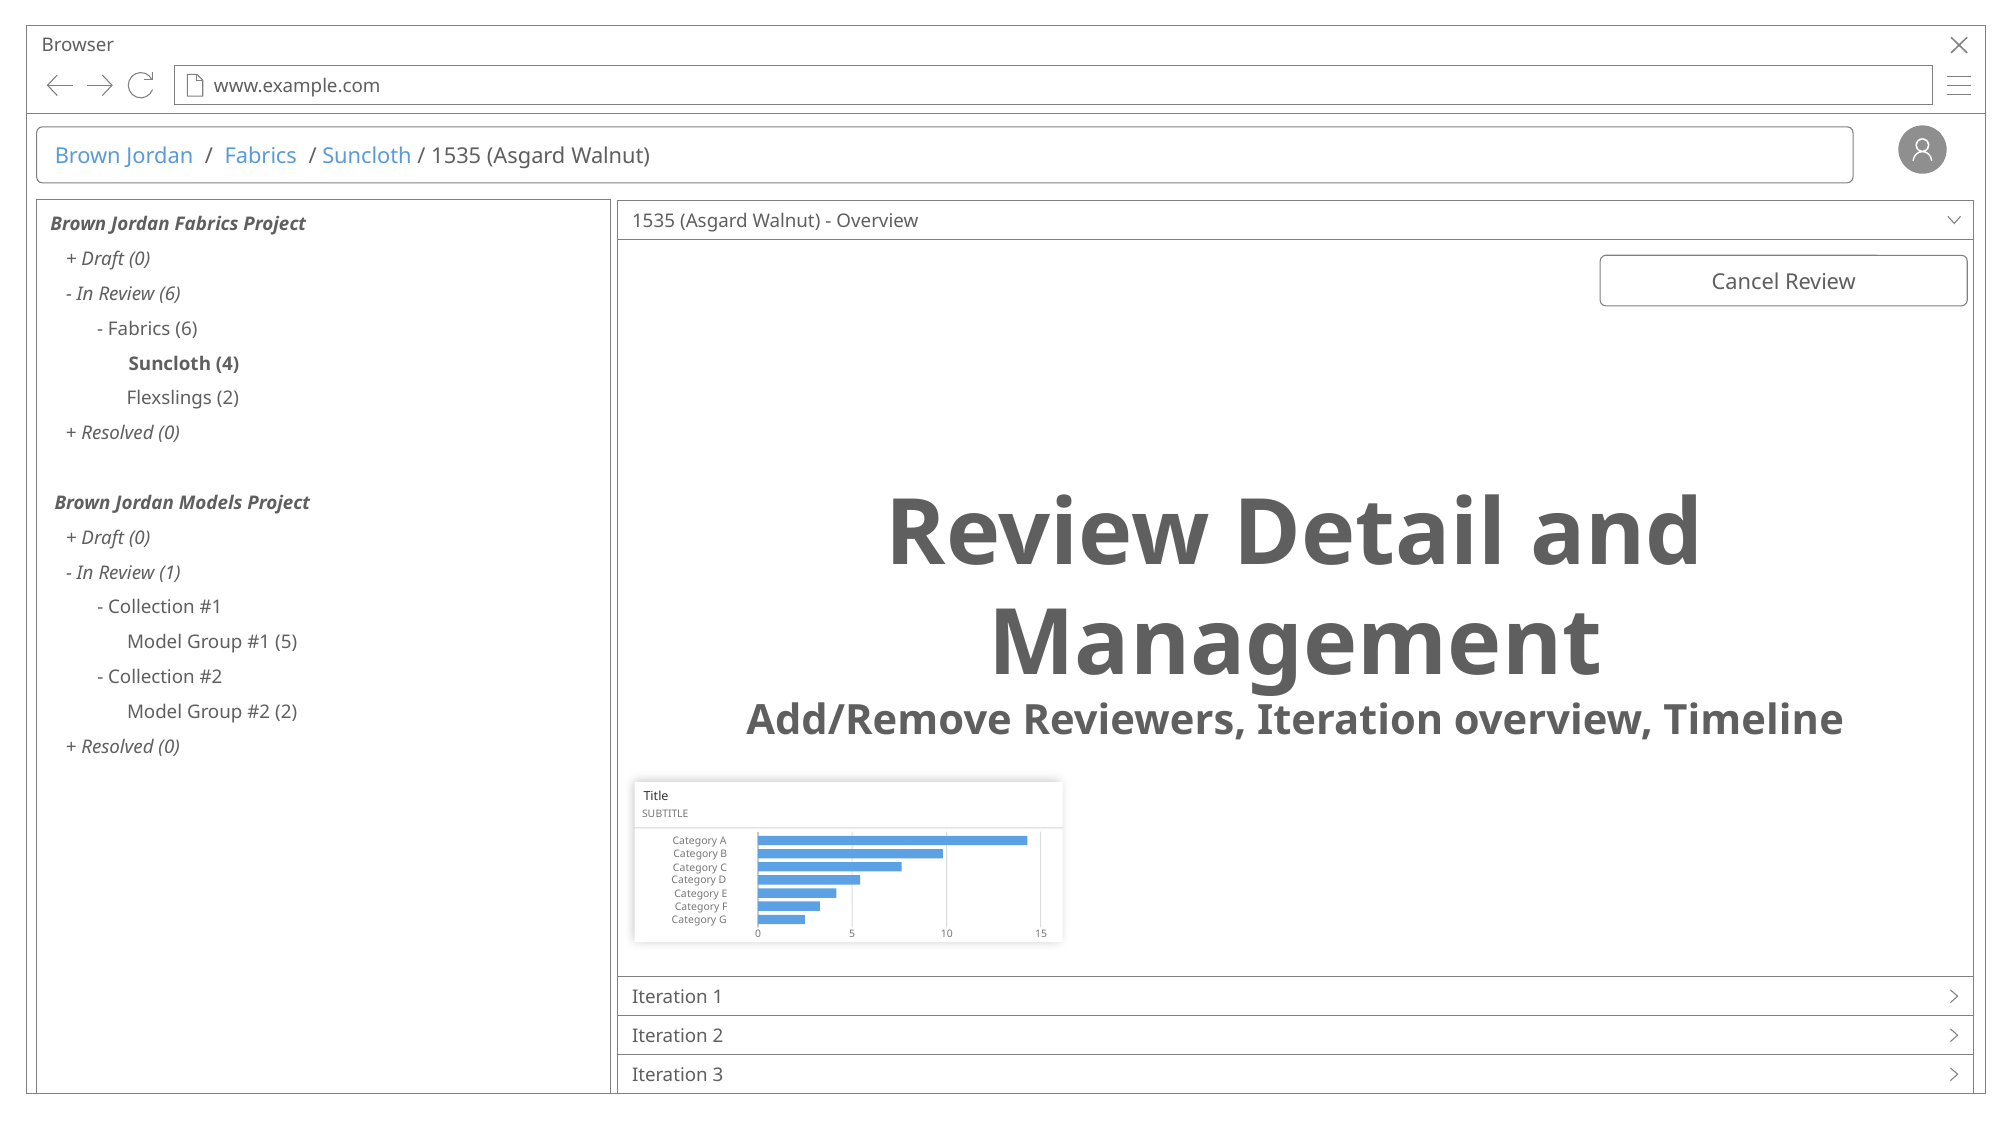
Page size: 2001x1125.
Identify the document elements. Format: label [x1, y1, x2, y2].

text_box [634, 781, 1063, 943]
text_box [26, 25, 1986, 1094]
text_box [617, 200, 1974, 1094]
text_box [1898, 125, 1947, 174]
text_box [36, 199, 611, 1094]
